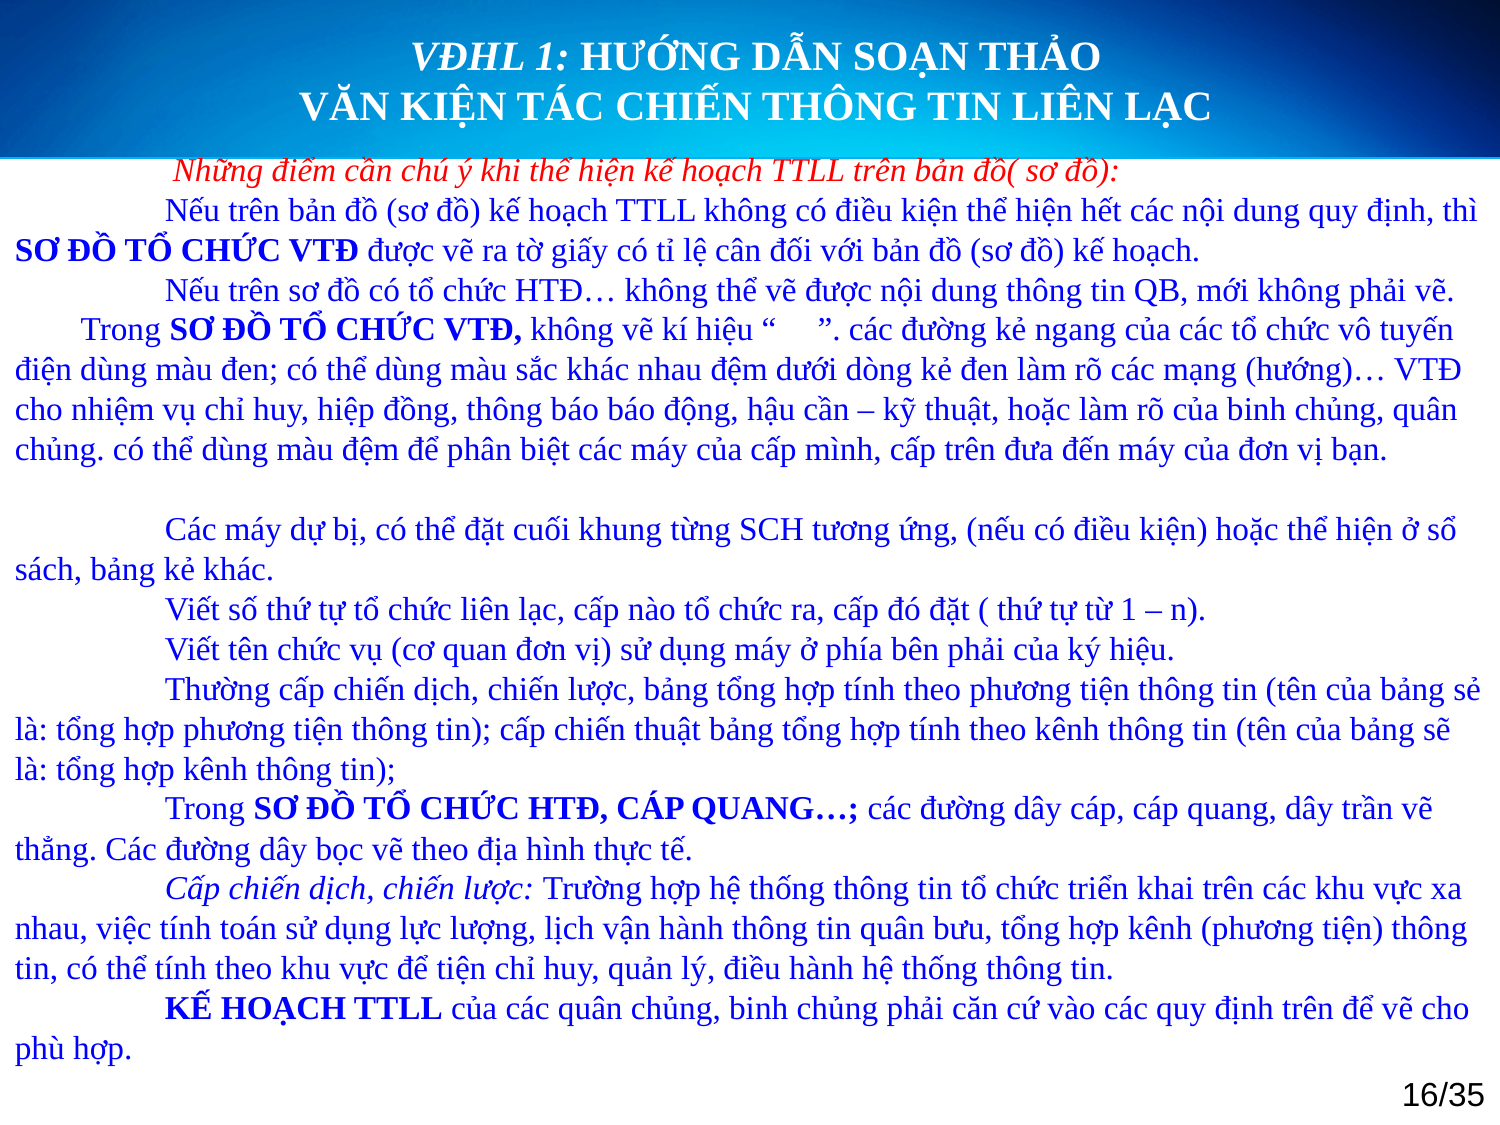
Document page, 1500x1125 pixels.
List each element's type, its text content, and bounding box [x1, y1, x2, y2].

text_box Những điểm cần chú ý khi thể hiện kế hoạch TTLL trên bản đồ( sơ đồ): Nếu trên bản đồ (sơ đồ) kế hoạch TTLL không có điều kiện thể hiện hết các nội dung quy định, thì SƠ ĐỒ TỔ CHỨC VTĐ được vẽ ra tờ giấy có tỉ lệ cân đối với bản đồ (sơ đồ) kế hoạch. Nếu trên sơ đồ có tổ chức HTĐ… không thể vẽ được nội dung thông tin QB, mới không phải vẽ. Trong SƠ ĐỒ TỔ CHỨC VTĐ, không vẽ kí hiệu “ ”. các đường kẻ ngang của các tổ chức vô tuyến điện dùng màu đen; có thể dùng màu sắc khác nhau đệm dưới dòng kẻ đen làm rõ các mạng (hướng)… VTĐ cho nhiệm vụ chỉ huy, hiệp đồng, thông báo báo động, hậu cần – kỹ thuật, hoặc làm rõ của binh chủng, quân chủng. có thể dùng màu đệm để phân biệt các máy của cấp mình, cấp trên đưa đến máy của đơn vị bạn. Các máy dự bị, có thể đặt cuối khung từng SCH tương ứng, (nếu có điều kiện) hoặc thể hiện ở sổ sách, bảng kẻ khác. Viết số thứ tự tổ chức liên lạc, cấp nào tổ chức ra, cấp đó đặt ( thứ tự từ 1 – n). Viết tên chức vụ (cơ quan đơn vị) sử dụng máy ở phía bên phải của ký hiệu. Thường cấp chiến dịch, chiến lược, bảng tổng hợp tính theo phương tiện thông tin (tên của bảng sẻ là: tổng hợp phương tiện thông tin); cấp chiến thuật bảng tổng hợp tính theo kênh thông tin (tên của bảng sẽ là: tổng hợp kênh thông tin); Trong SƠ ĐỒ TỔ CHỨC HTĐ, CÁP QUANG…; các đường dây cáp, cáp quang, dây trần vẽ thẳng. Các đường dây bọc vẽ theo địa hình thực tế. Cấp chiến dịch, chiến lược: Trường hợp hệ thống thông tin tổ chức triển khai trên các khu vực xa nhau, việc tính toán sử dụng lực lượng, lịch vận hành thông tin quân bưu, tổng hợp kênh (phương tiện) thông tin, có thể tính theo khu vực để tiện chỉ huy, quản lý, điều hành hệ thống thông tin. KẾ HOẠCH TTLL của các quân chủng, binh chủng phải căn cứ vào các quy định trên để vẽ cho phù hợp. [0, 140, 1500, 1074]
picture [0, 0, 1500, 140]
text_box VĐHL 1: HƯỚNG DẪN SOẠN THẢO VĂN KIỆN TÁC CHIẾN THÔNG TIN LIÊN LẠC [5, 21, 1500, 137]
slide_number 16/35 [1350, 1074, 1500, 1125]
